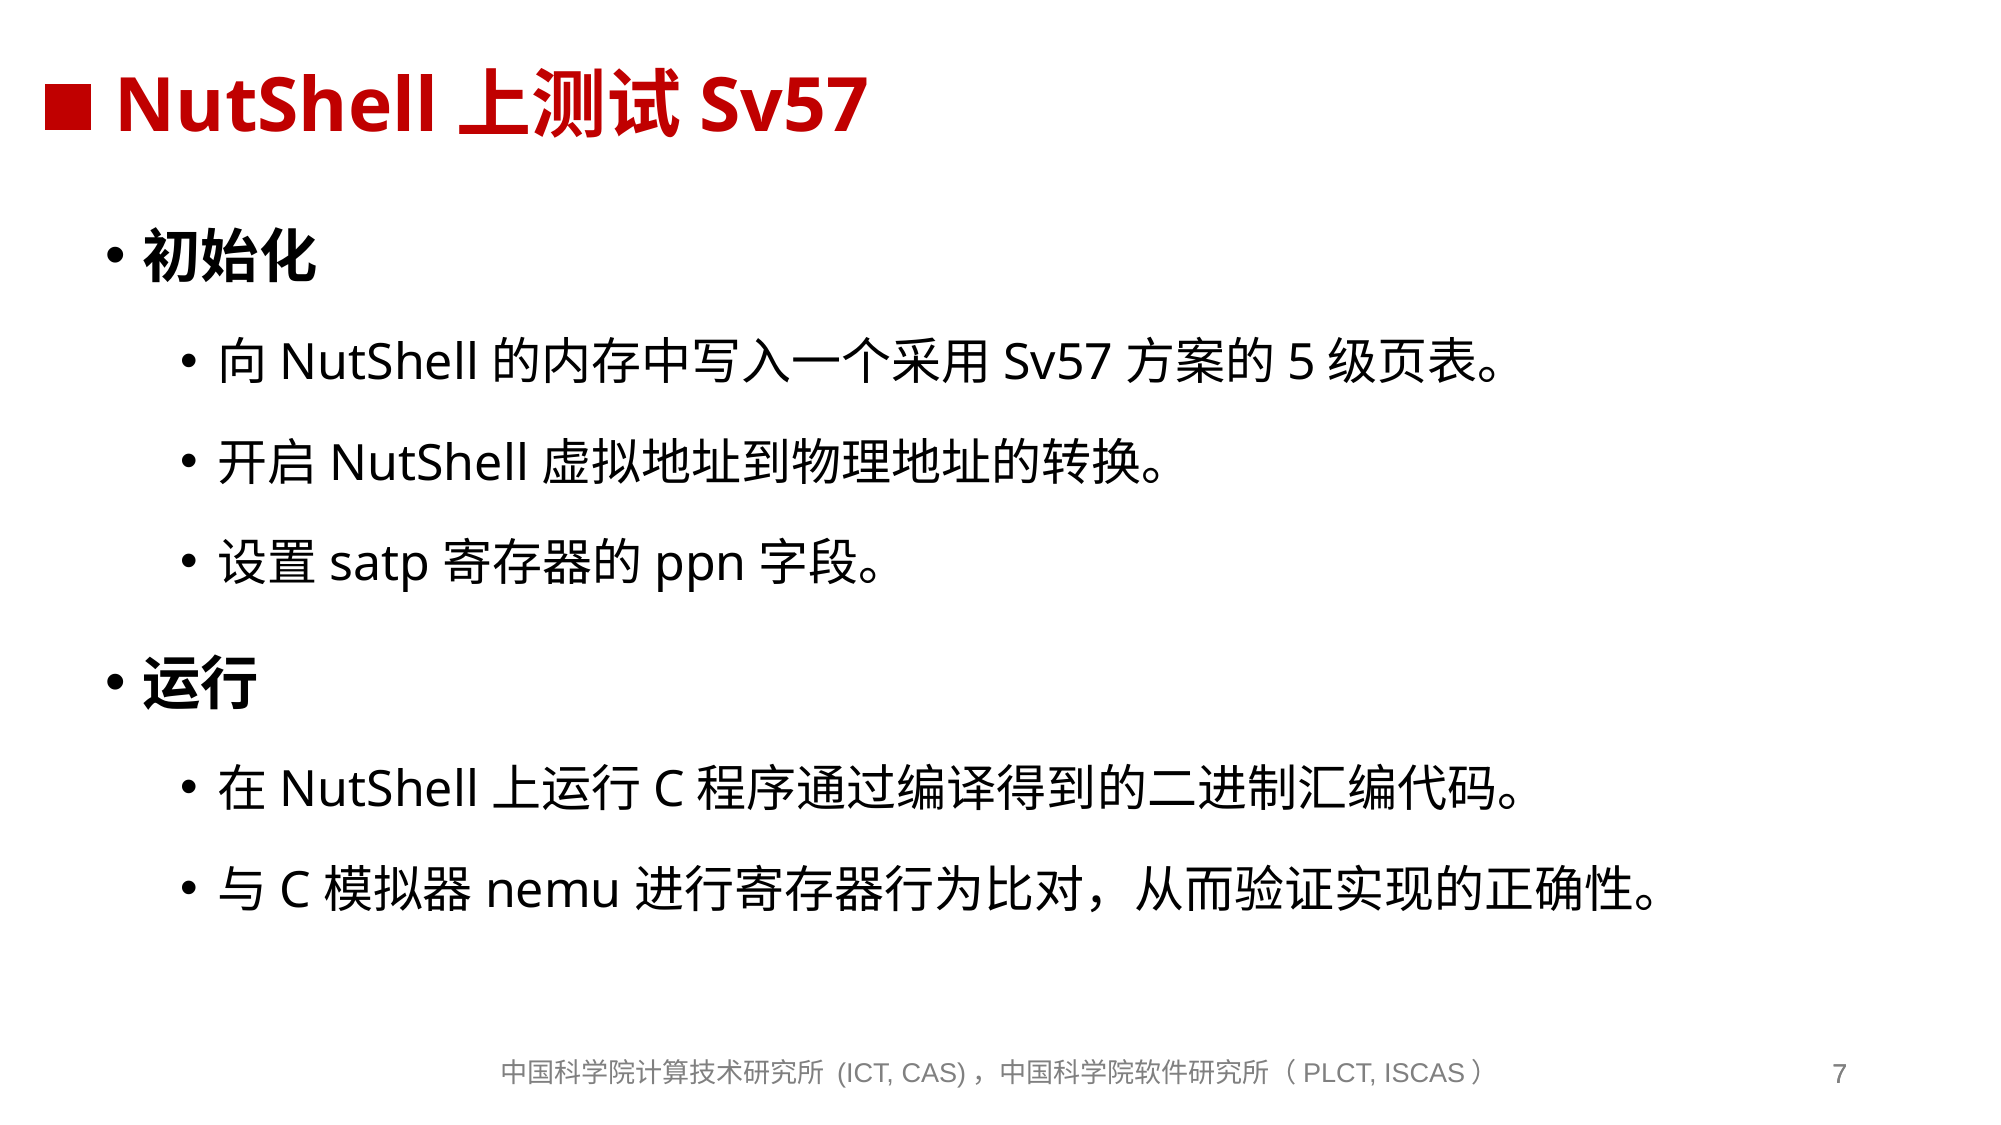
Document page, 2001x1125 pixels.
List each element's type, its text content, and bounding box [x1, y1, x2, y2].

title NutShell上测试Sv57 [99, 52, 1920, 163]
list 初始化 向NutShell的内存中写入一个采用Sv57方案的5级页表。 开启NutShell虚拟地址到物理地址的转换。 设置satp寄存器的ppn字段。 运行 在NutShell上运行C程序通过编译得到的二进制汇编代码。 与C模拟器nemu进行寄存器行为比对，从而验证实现的正确性。 [90, 176, 1910, 980]
